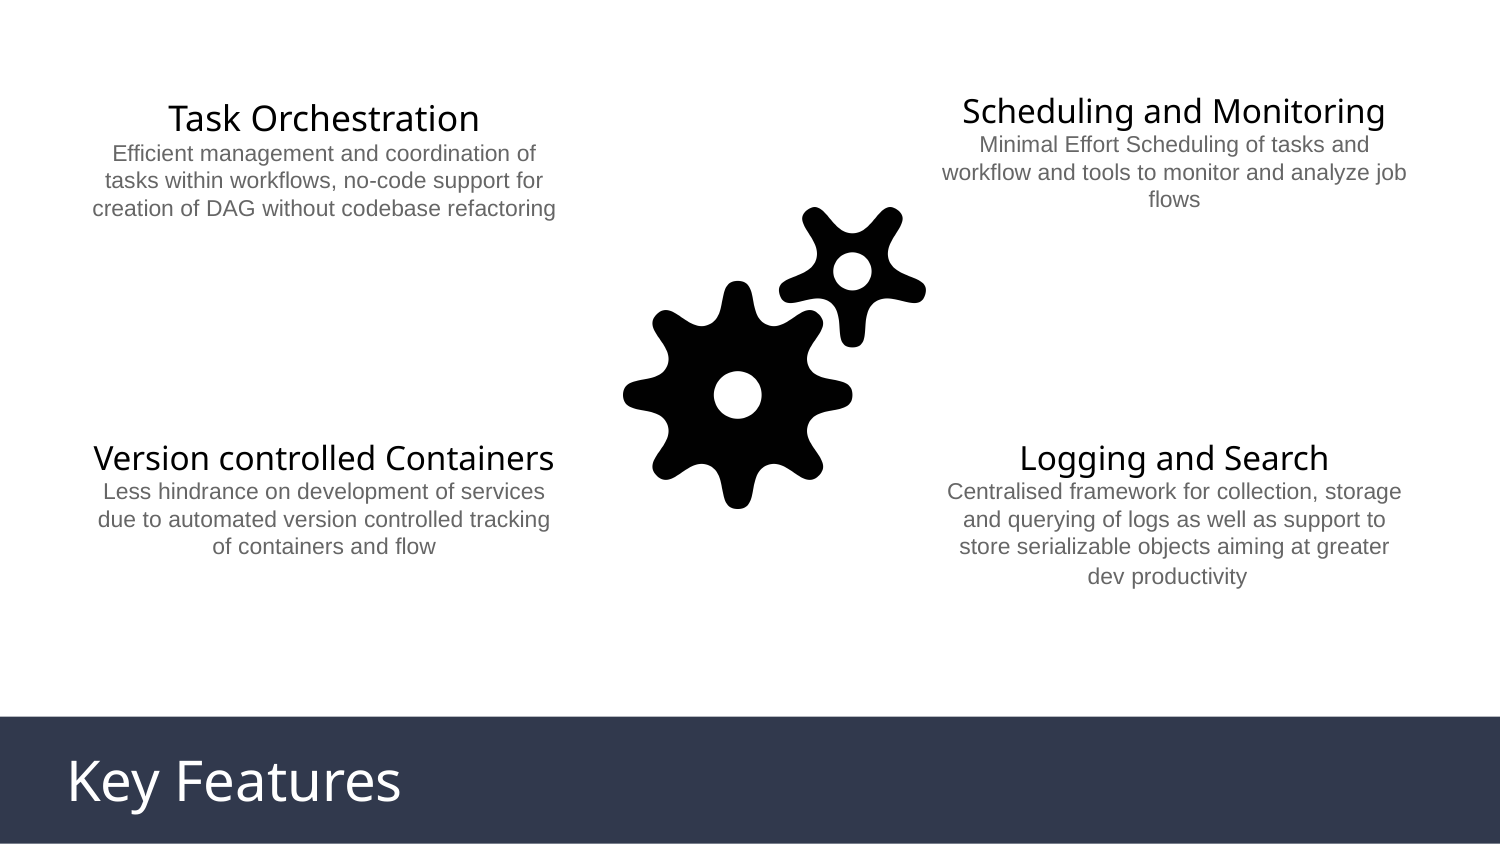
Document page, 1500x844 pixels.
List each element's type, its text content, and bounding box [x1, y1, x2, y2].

list Key Features [51, 741, 1361, 818]
text_box Version controlled Containers Less hindrance on development of services due to automated version controlled tracking of containers and flow [74, 421, 574, 612]
text_box Task Orchestration Efficient management and coordination of tasks within workflows, no-code support for creation of DAG without codebase refactoring [74, 80, 574, 284]
text_box Scheduling and Monitoring Minimal Effort Scheduling of tasks and workflow and tools to monitor and analyze job flows [925, 74, 1425, 221]
picture [623, 207, 926, 510]
text_box Logging and Search Centralised framework for collection, storage and querying of logs as well as support to store serializable objects aiming at greater dev productivity [925, 421, 1425, 605]
